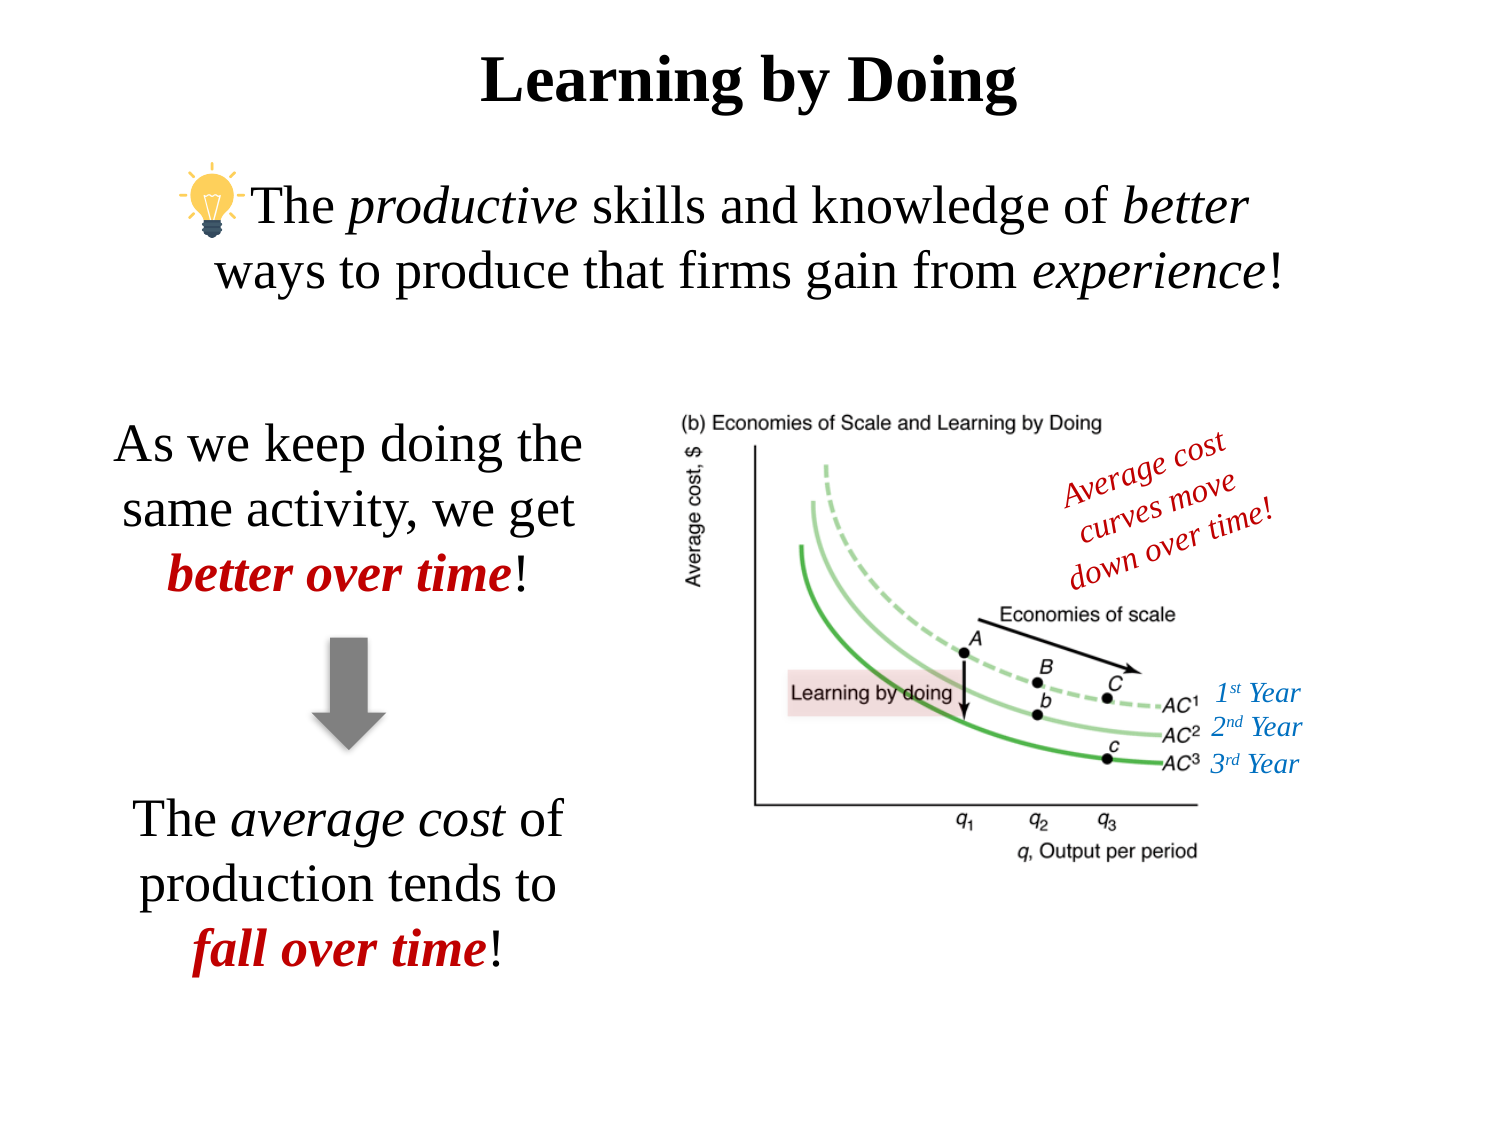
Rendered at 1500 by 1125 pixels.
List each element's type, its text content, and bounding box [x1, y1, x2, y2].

text_box The average cost of production tends to fall over time! [87, 774, 611, 985]
picture [660, 387, 1351, 869]
picture [174, 162, 251, 238]
title Learning by Doing [49, 0, 1451, 151]
text_box As we keep doing the same activity, we get better over time! [87, 399, 611, 610]
text_box The productive skills and knowledge of better ways to produce that firms gain from experience! [178, 162, 1322, 308]
text_box [310, 636, 388, 751]
